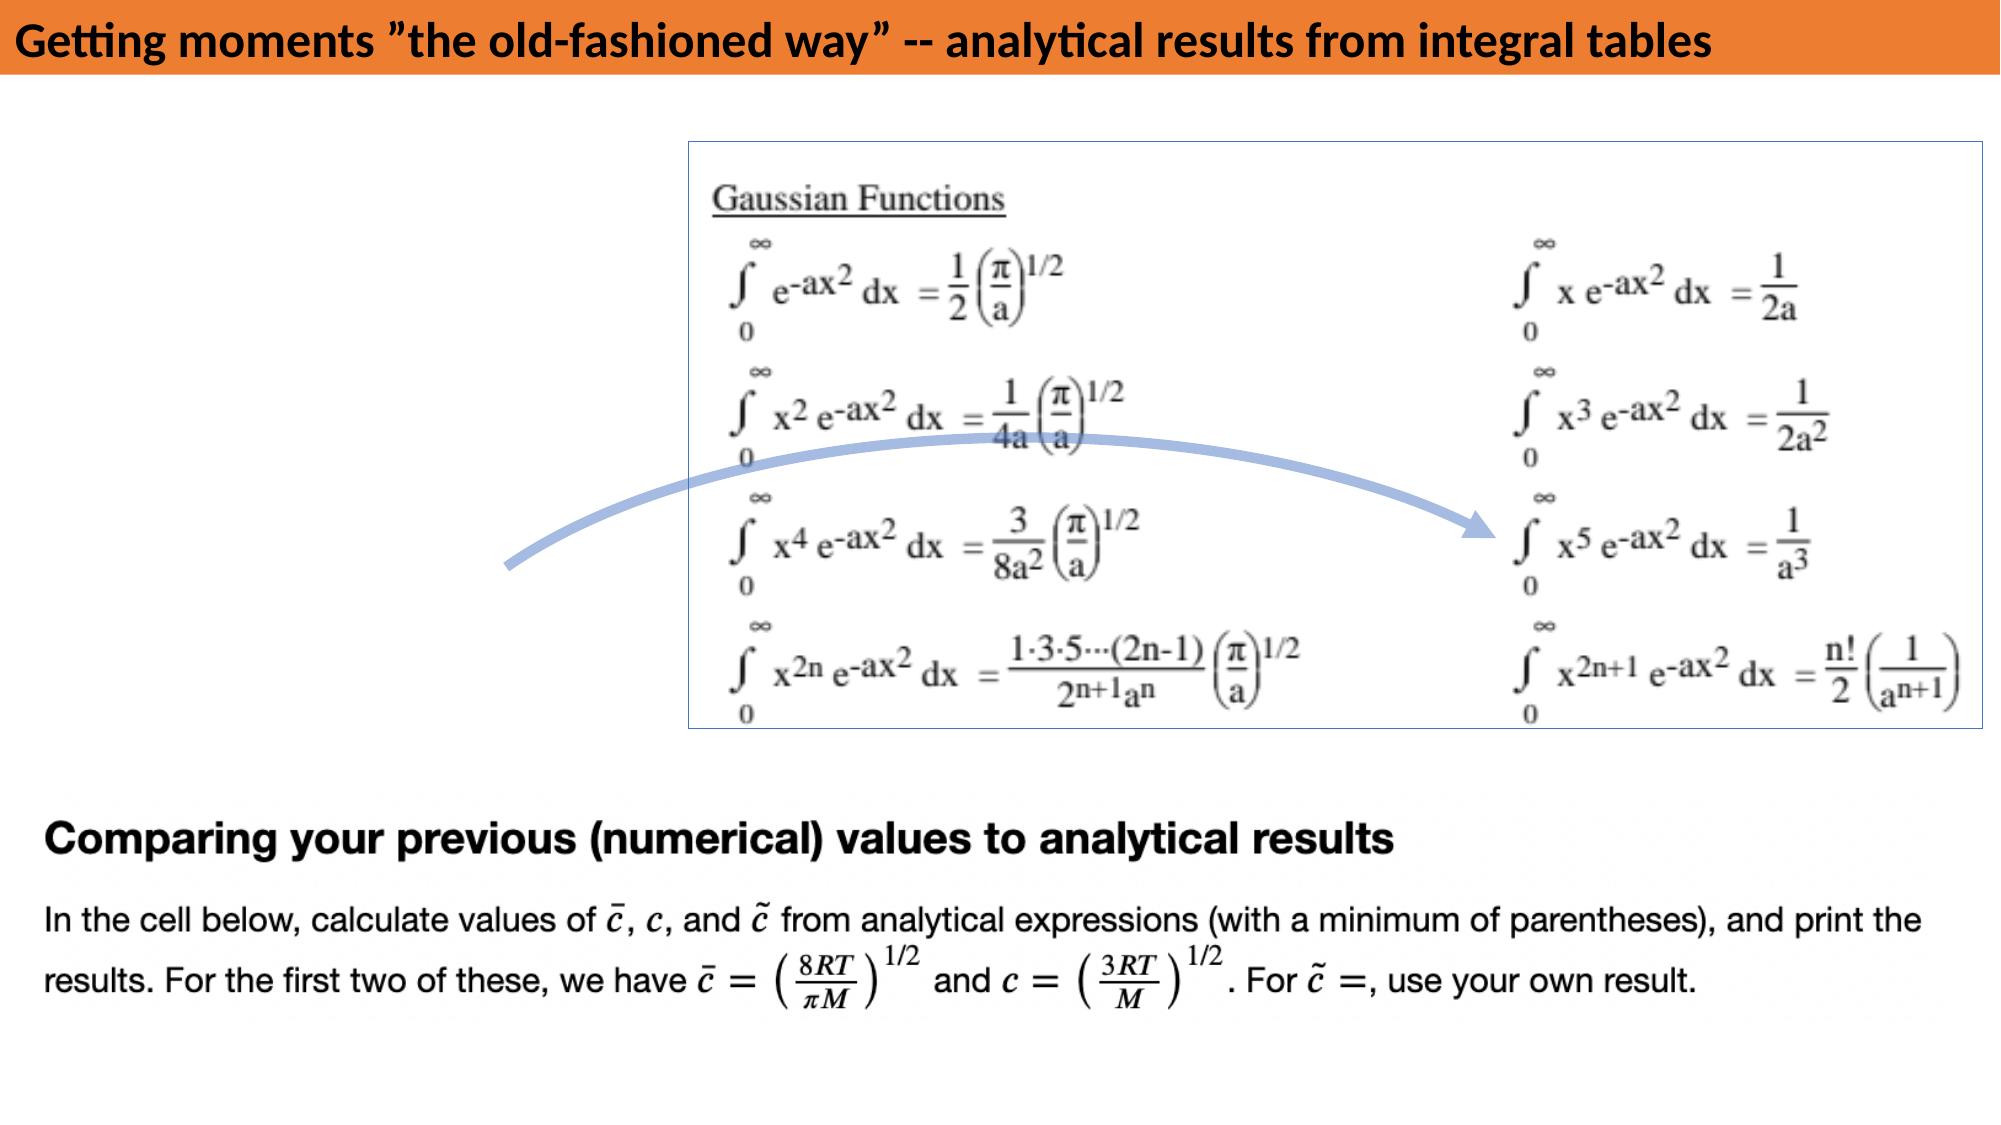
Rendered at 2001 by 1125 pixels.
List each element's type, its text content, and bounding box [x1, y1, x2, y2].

text_box Getting moments ”the old-fashioned way” -- analytical results from integral tables [0, 0, 2000, 75]
picture [37, 793, 1943, 1025]
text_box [37, 141, 1983, 1025]
